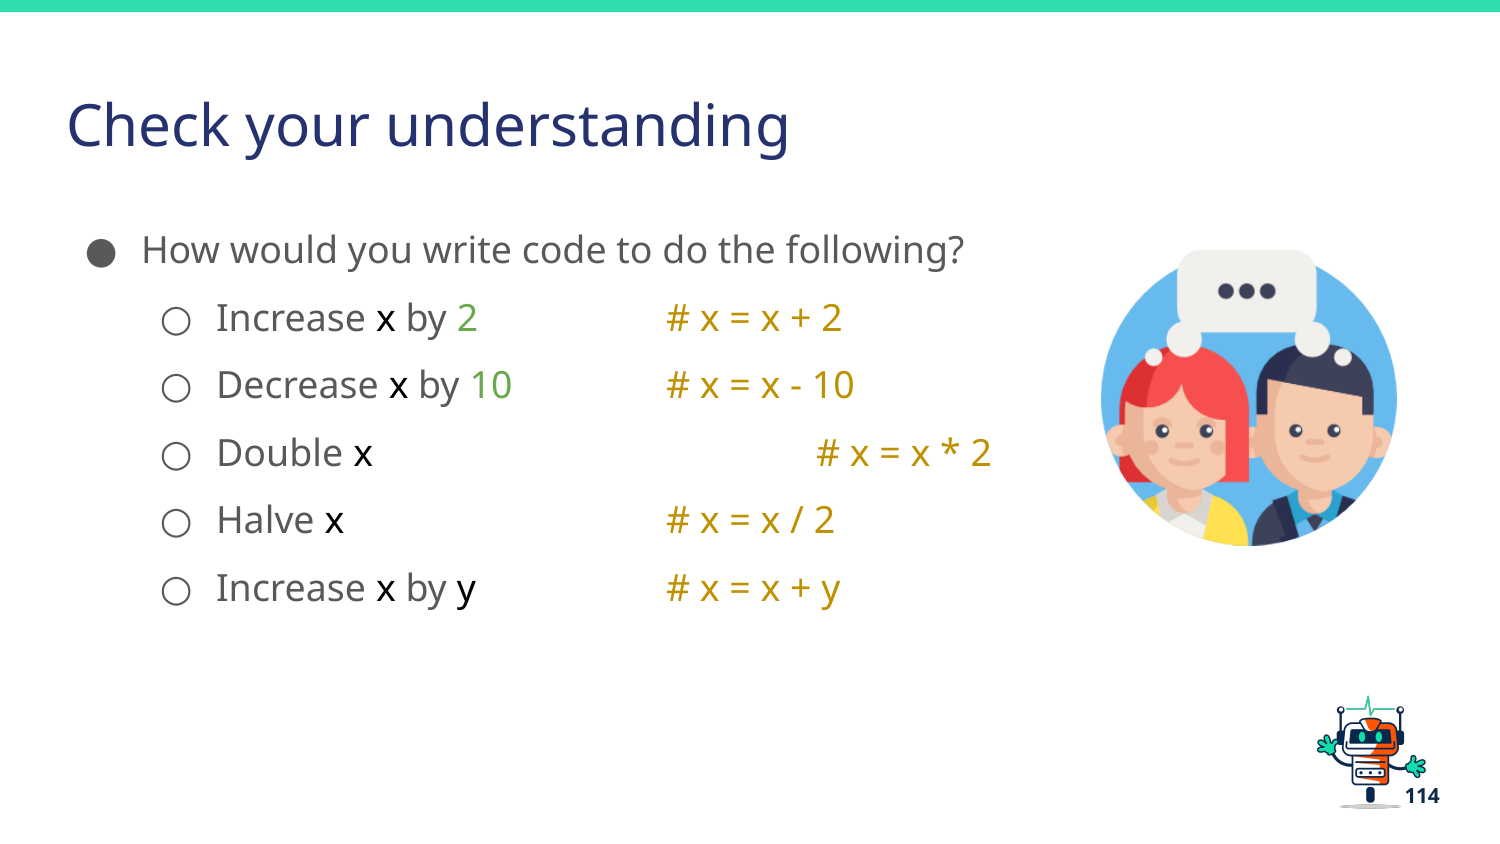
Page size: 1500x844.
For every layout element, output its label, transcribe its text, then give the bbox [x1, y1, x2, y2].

picture [1101, 250, 1397, 546]
slide_number 114 [1364, 764, 1455, 830]
picture [1309, 687, 1435, 812]
title Check your understanding [51, 72, 1449, 167]
list How would you write code to do the following? Increase x by 2 # x = x + 2 Decrease x by 10 # x = x - 10 Double x # x = x * 2 Halve x # x = x / 2 Increase x by y # x = x + y [51, 189, 1434, 608]
